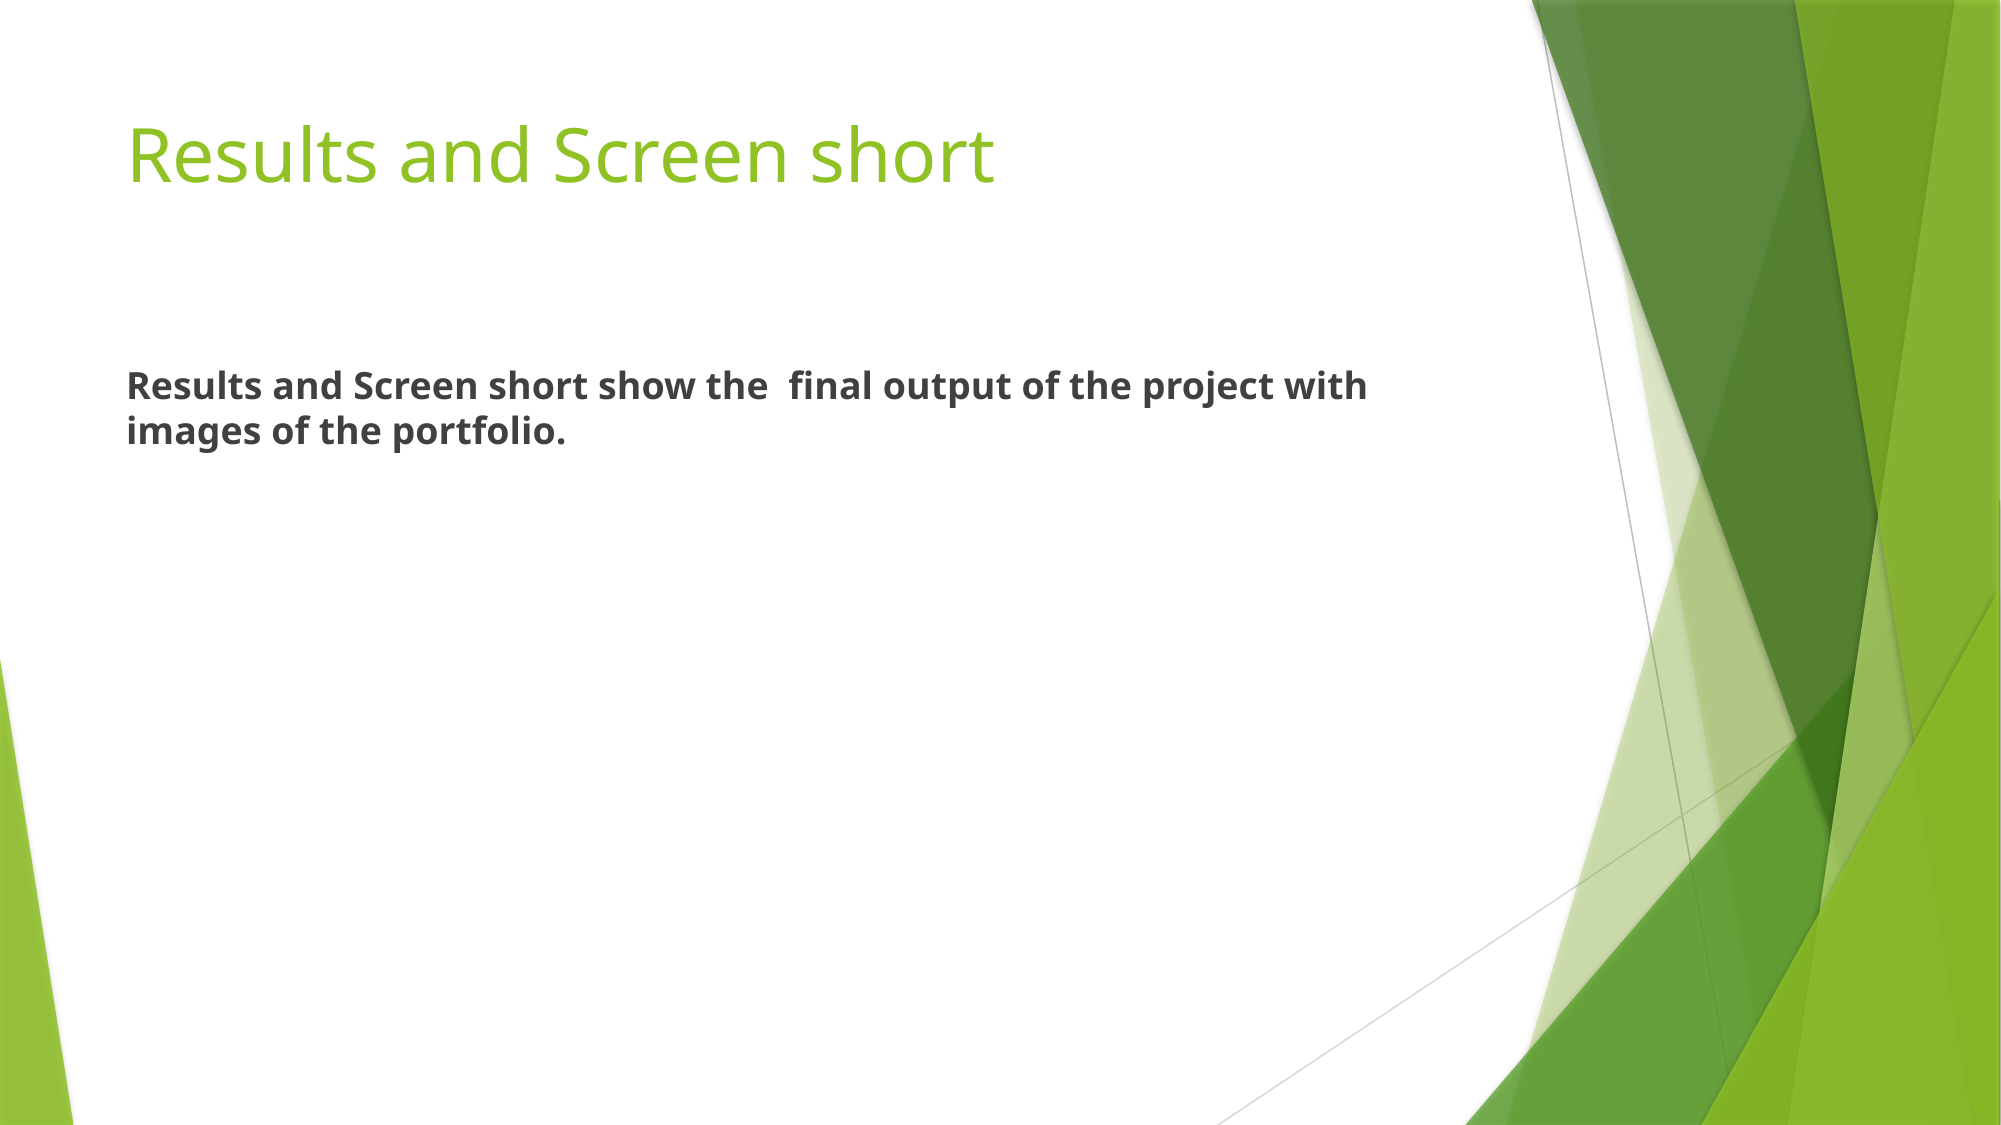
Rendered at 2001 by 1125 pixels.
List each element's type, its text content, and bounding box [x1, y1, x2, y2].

title Results and Screen short [111, 99, 1522, 317]
list Results and Screen short show the final output of the project with images of the portfolio. [111, 354, 1522, 992]
